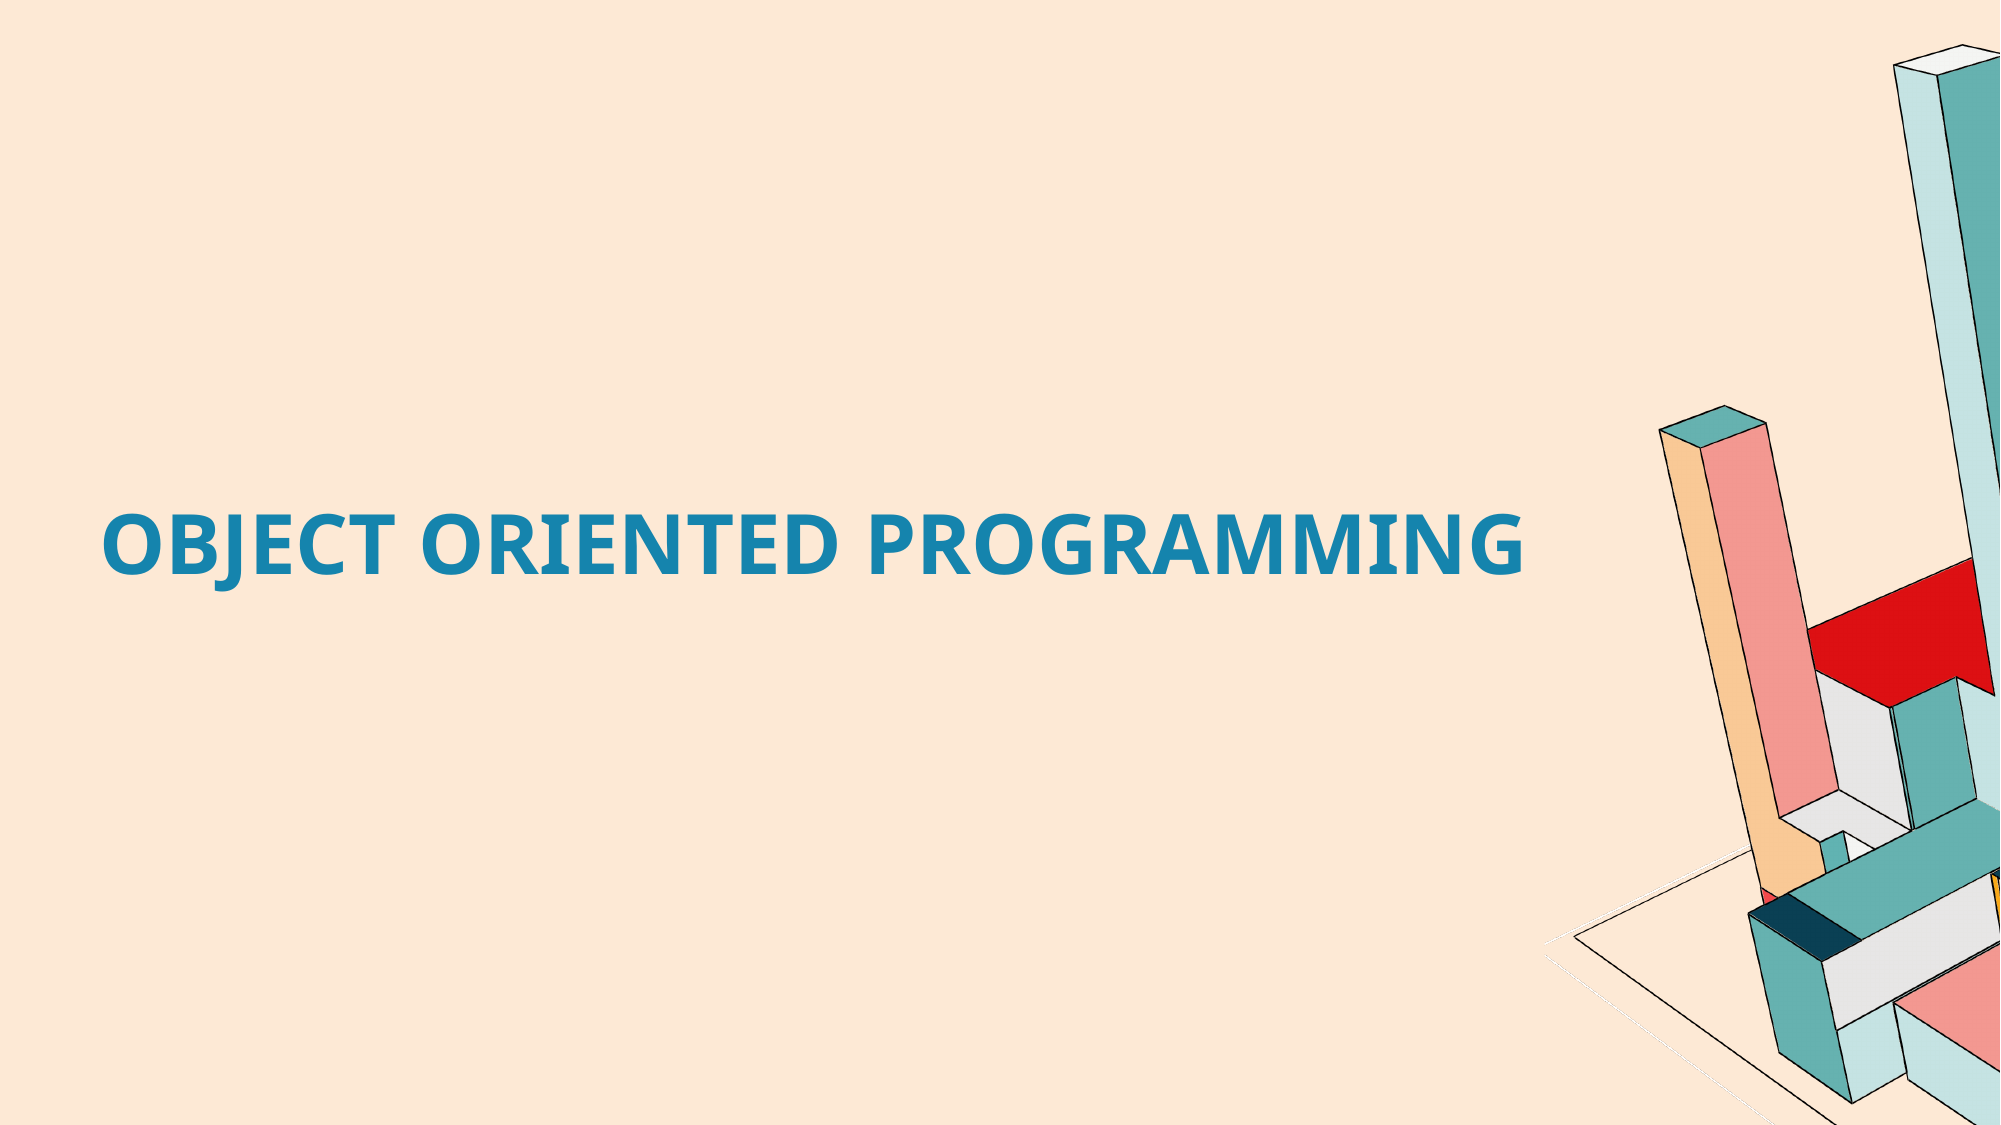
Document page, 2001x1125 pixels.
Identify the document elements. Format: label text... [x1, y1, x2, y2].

title Object Oriented Programming [84, 382, 1814, 600]
picture [1544, 43, 2000, 1125]
